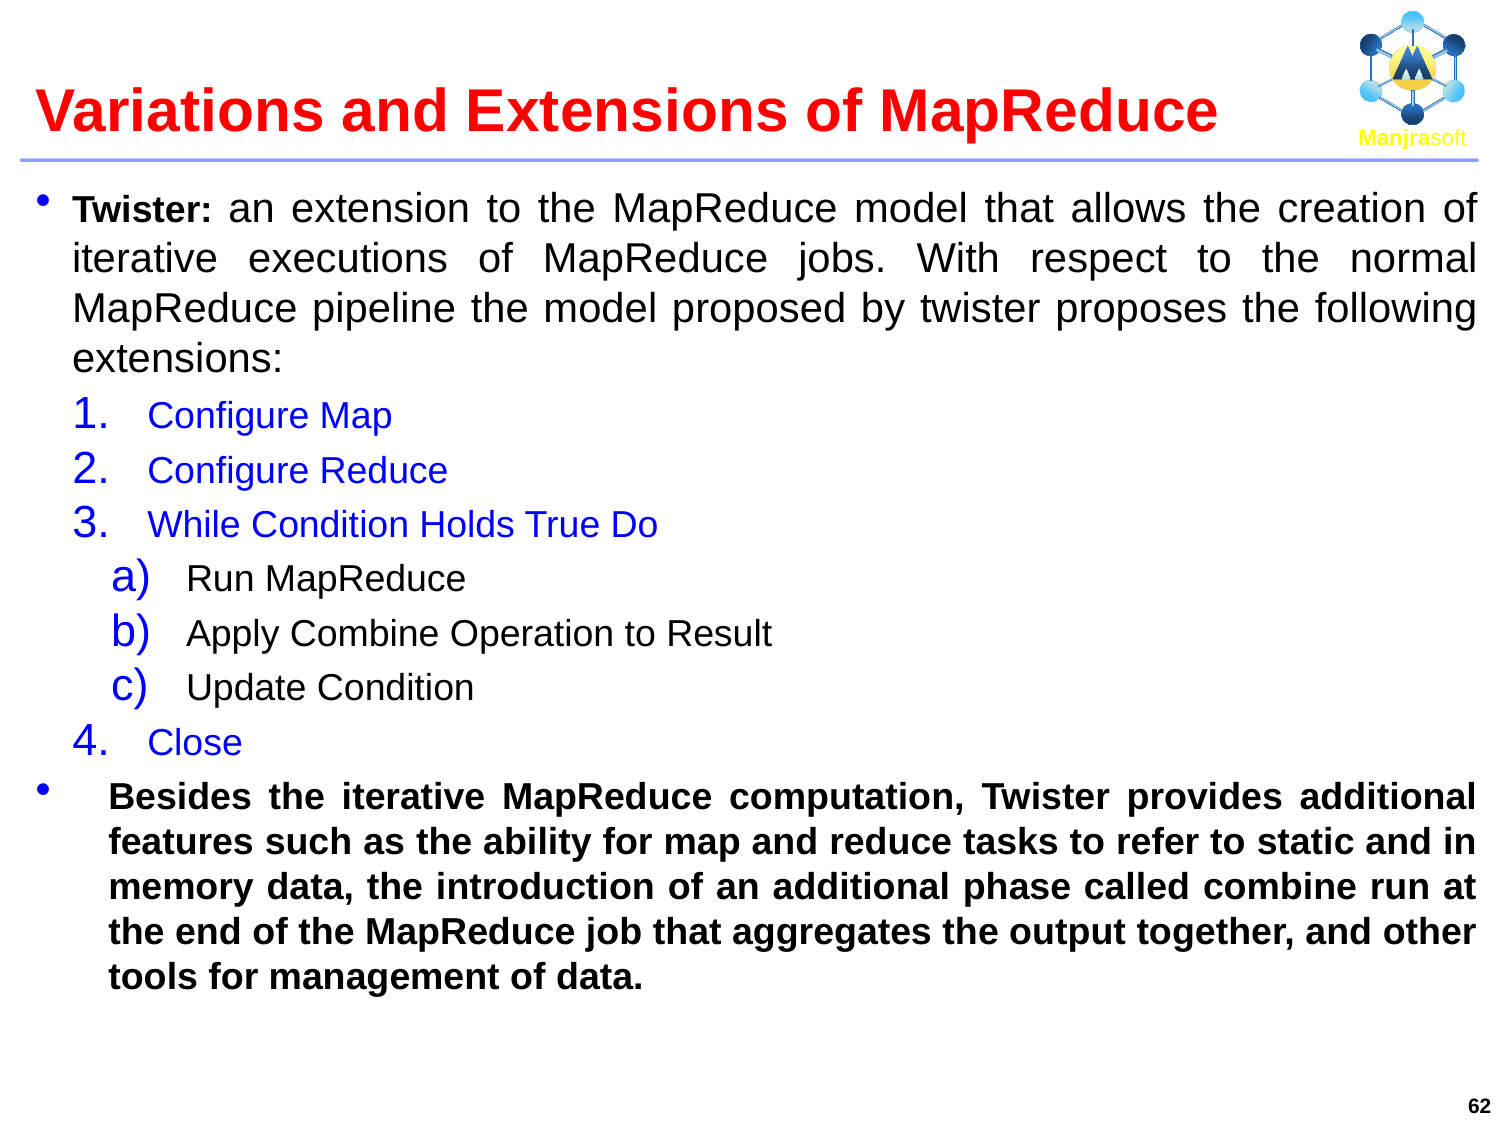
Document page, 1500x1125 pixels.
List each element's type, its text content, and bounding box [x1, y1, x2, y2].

slide_number 62 [1364, 1093, 1500, 1120]
list Twister: an extension to the MapReduce model that allows the creation of iterative executions of MapReduce jobs. With respect to the normal MapReduce pipeline the model proposed by twister proposes the following extensions: Configure Map Configure Reduce While Condition Holds True Do Run MapReduce Apply Combine Operation to Result Update Condition Close Besides the iterative MapReduce computation, Twister provides additional features such as the ability for map and reduce tasks to refer to static and in memory data, the introduction of an additional phase called combine run at the end of the MapReduce job that aggregates the output together, and other tools for management of data. [26, 176, 1479, 1092]
title Variations and Extensions of MapReduce [26, 0, 1479, 145]
